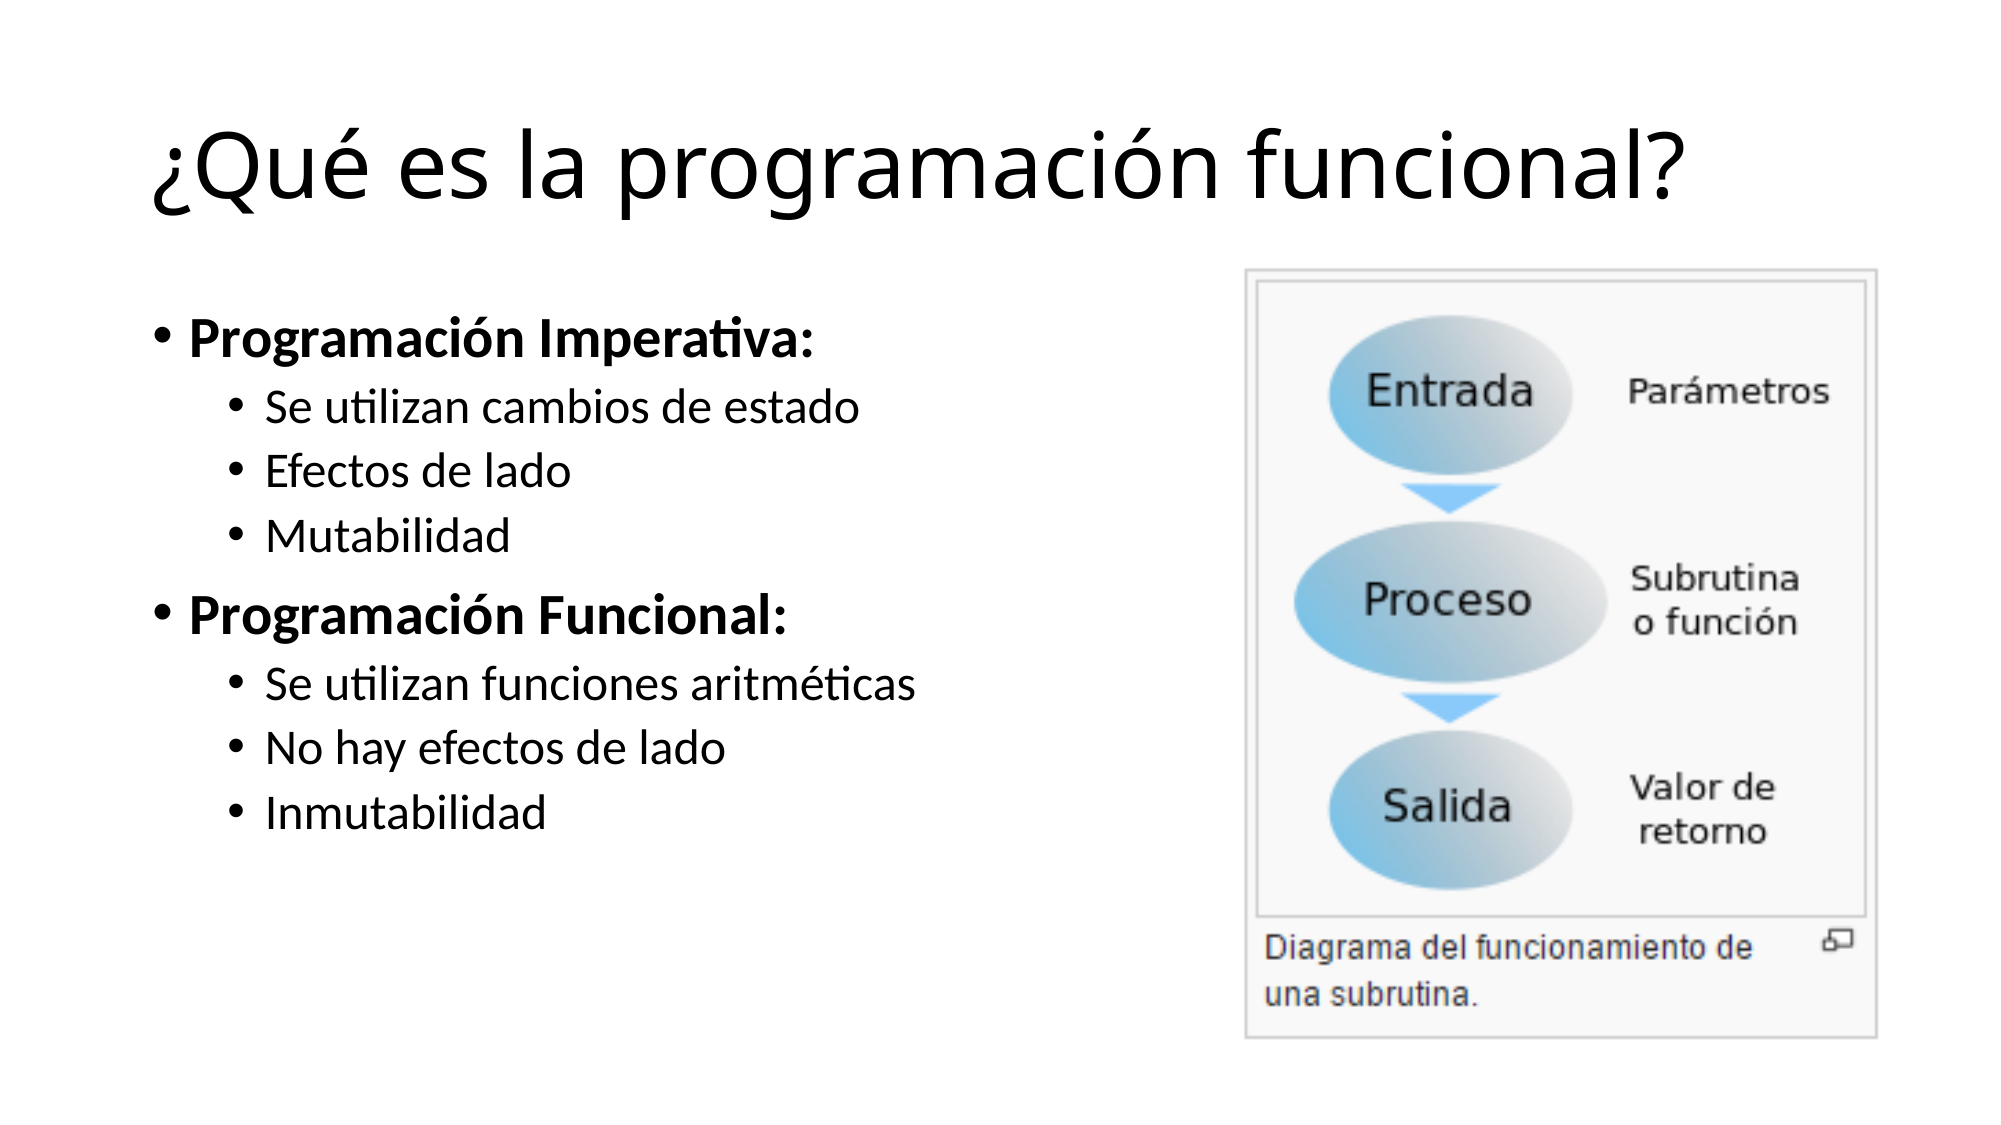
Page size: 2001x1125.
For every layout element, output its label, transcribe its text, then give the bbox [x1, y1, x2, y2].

list Programación Imperativa: Se utilizan cambios de estado Efectos de lado Mutabilidad Programación Funcional: Se utilizan funciones aritméticas No hay efectos de lado Inmutabilidad [137, 299, 1218, 1014]
picture [1218, 253, 1898, 1060]
title ¿Qué es la programación funcional? [137, 59, 1863, 278]
